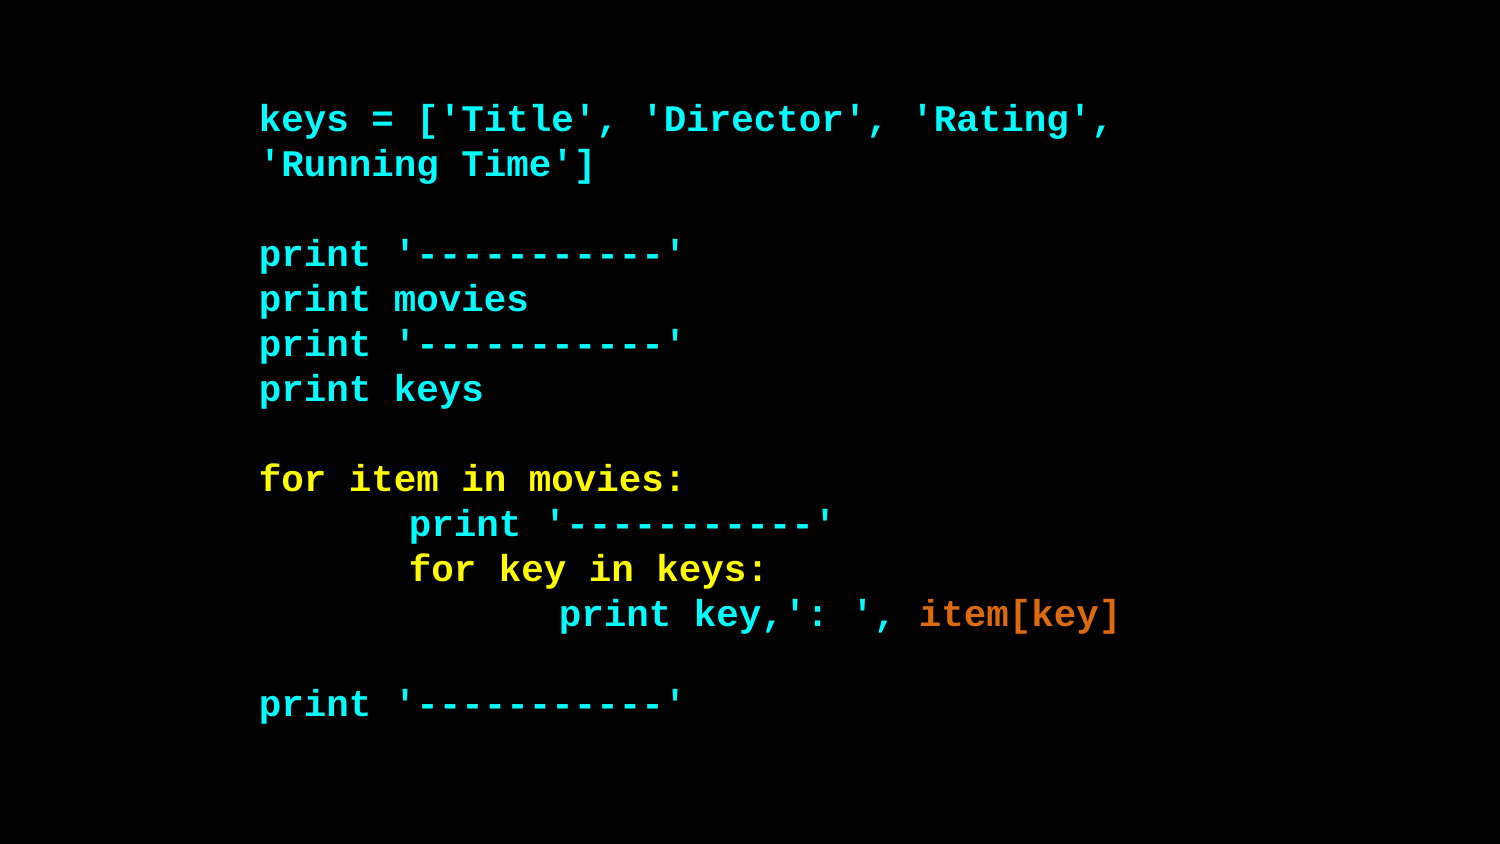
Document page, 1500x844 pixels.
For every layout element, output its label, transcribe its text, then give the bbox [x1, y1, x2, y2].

text_box keys = ['Title', 'Director', 'Rating', 'Running Time'] print '-----------' print movies print '-----------' print keys for item in movies: print '-----------' for key in keys: print key,': ', item[key] print '-----------' [255, 51, 1278, 767]
